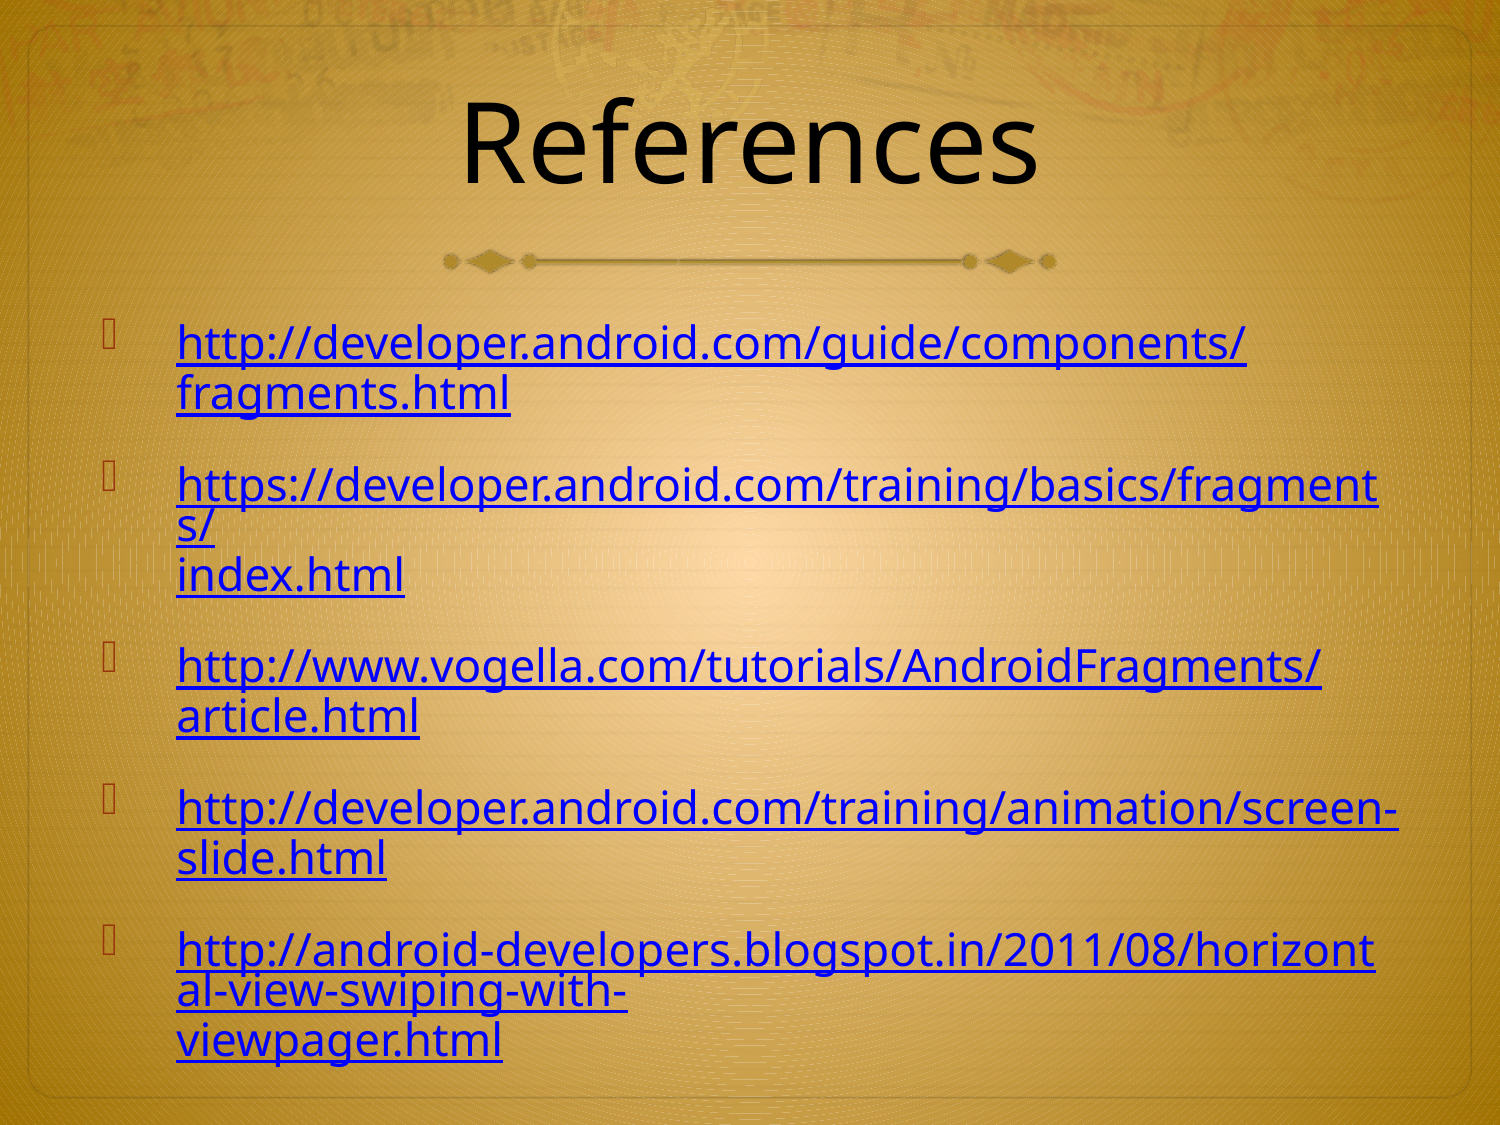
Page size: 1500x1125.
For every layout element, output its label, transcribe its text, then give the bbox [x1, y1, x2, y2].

picture [0, 0, 1500, 1125]
title References [93, 44, 1407, 234]
list http://developer.android.com/guide/components/fragments.html https://developer.android.com/training/basics/fragments/index.html http://www.vogella.com/tutorials/AndroidFragments/article.html http://developer.android.com/training/animation/screen-slide.html http://android-developers.blogspot.in/2011/08/horizontal-view-swiping-with-viewpager.html [93, 311, 1407, 988]
